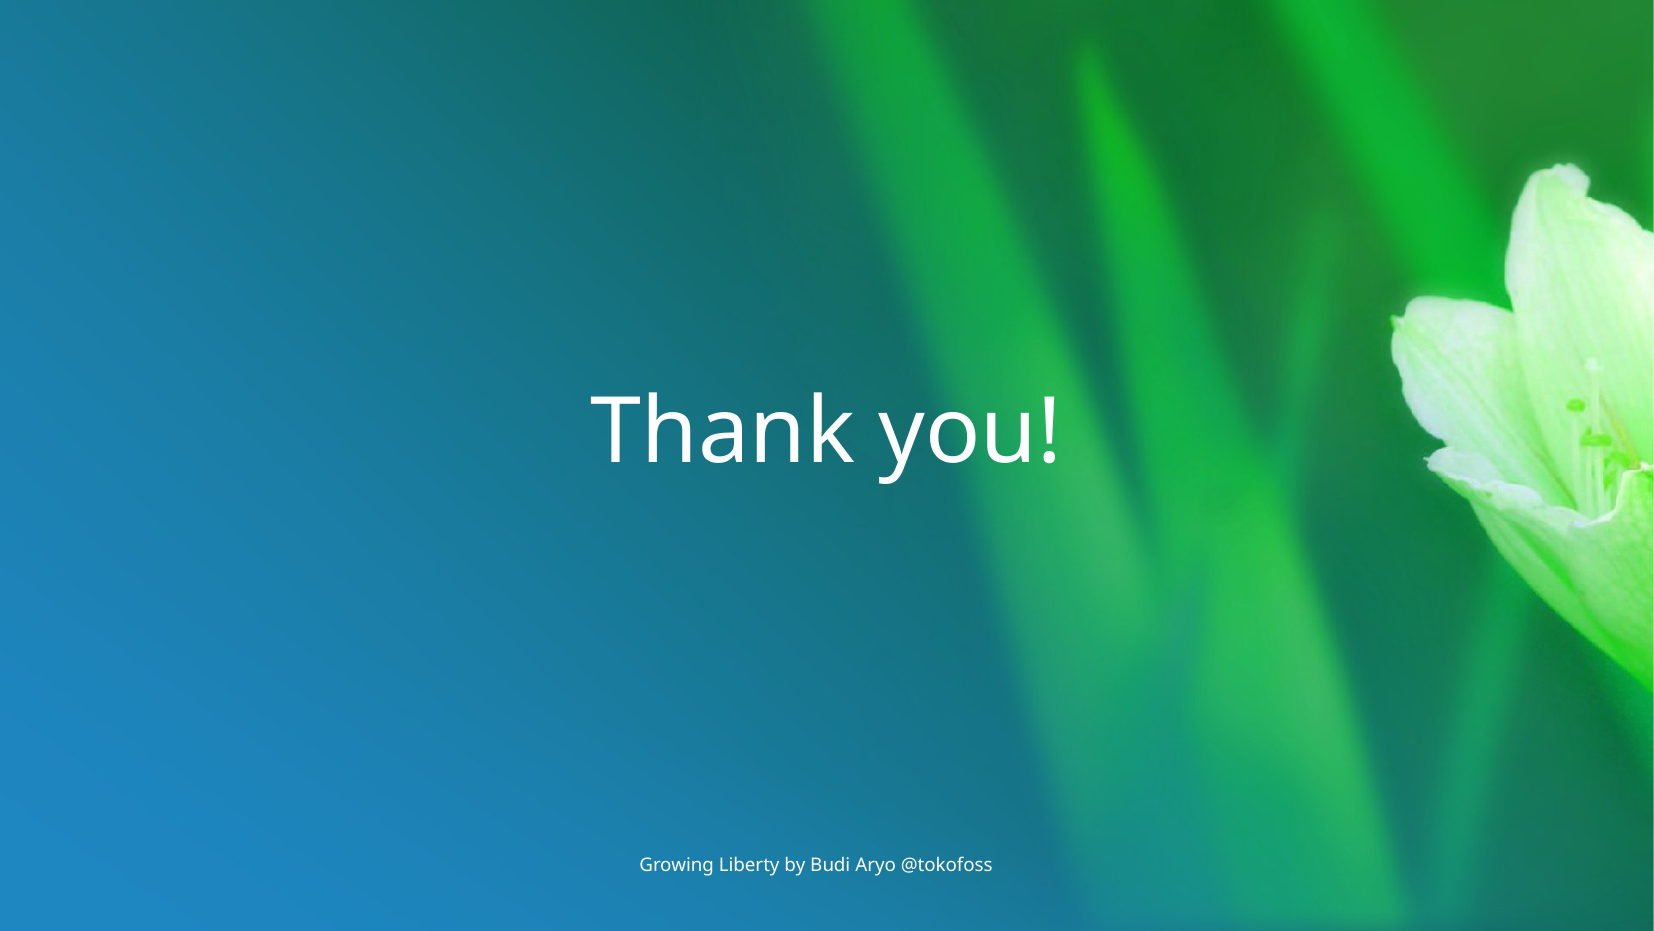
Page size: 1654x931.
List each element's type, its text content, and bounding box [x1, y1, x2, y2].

picture [0, 0, 1654, 931]
text_box Thank you! [82, 363, 1571, 488]
text_box Growing Liberty by Budi Aryo @tokofoss [71, 845, 1560, 883]
